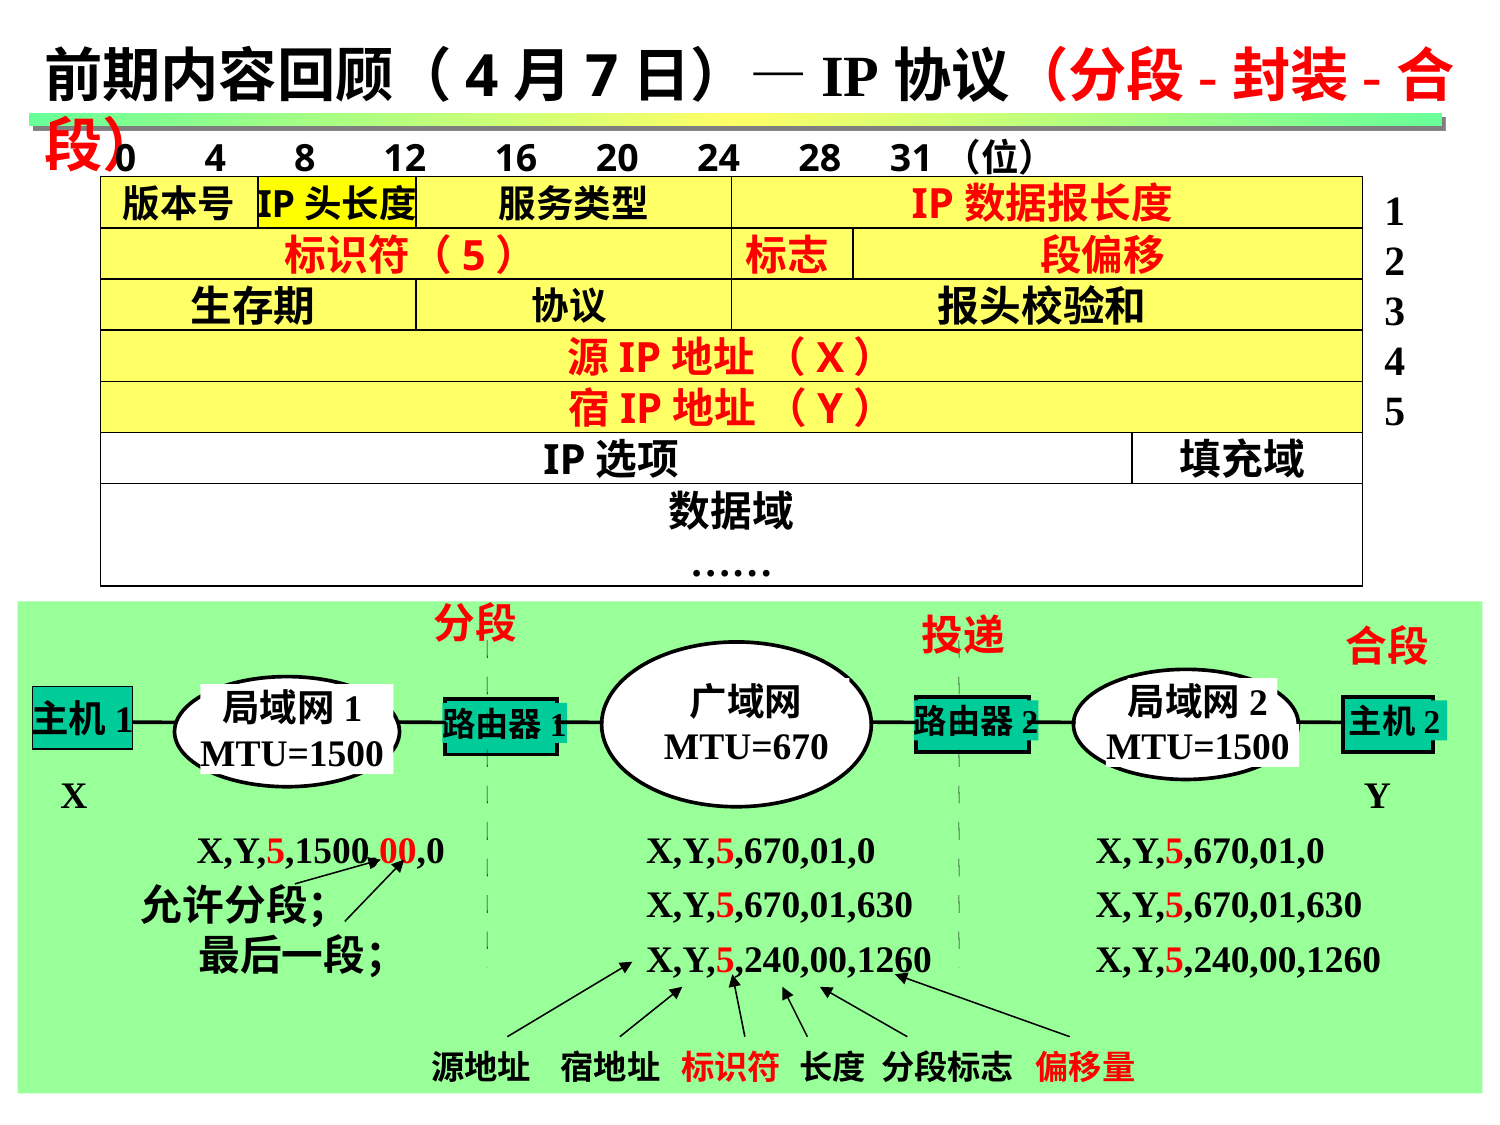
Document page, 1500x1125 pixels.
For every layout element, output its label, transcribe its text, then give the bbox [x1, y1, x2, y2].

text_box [17, 589, 1483, 1095]
text_box 前期内容回顾（4月7日）—IP协议（分段-封装-合段） [29, 30, 1500, 186]
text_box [100, 125, 1424, 587]
